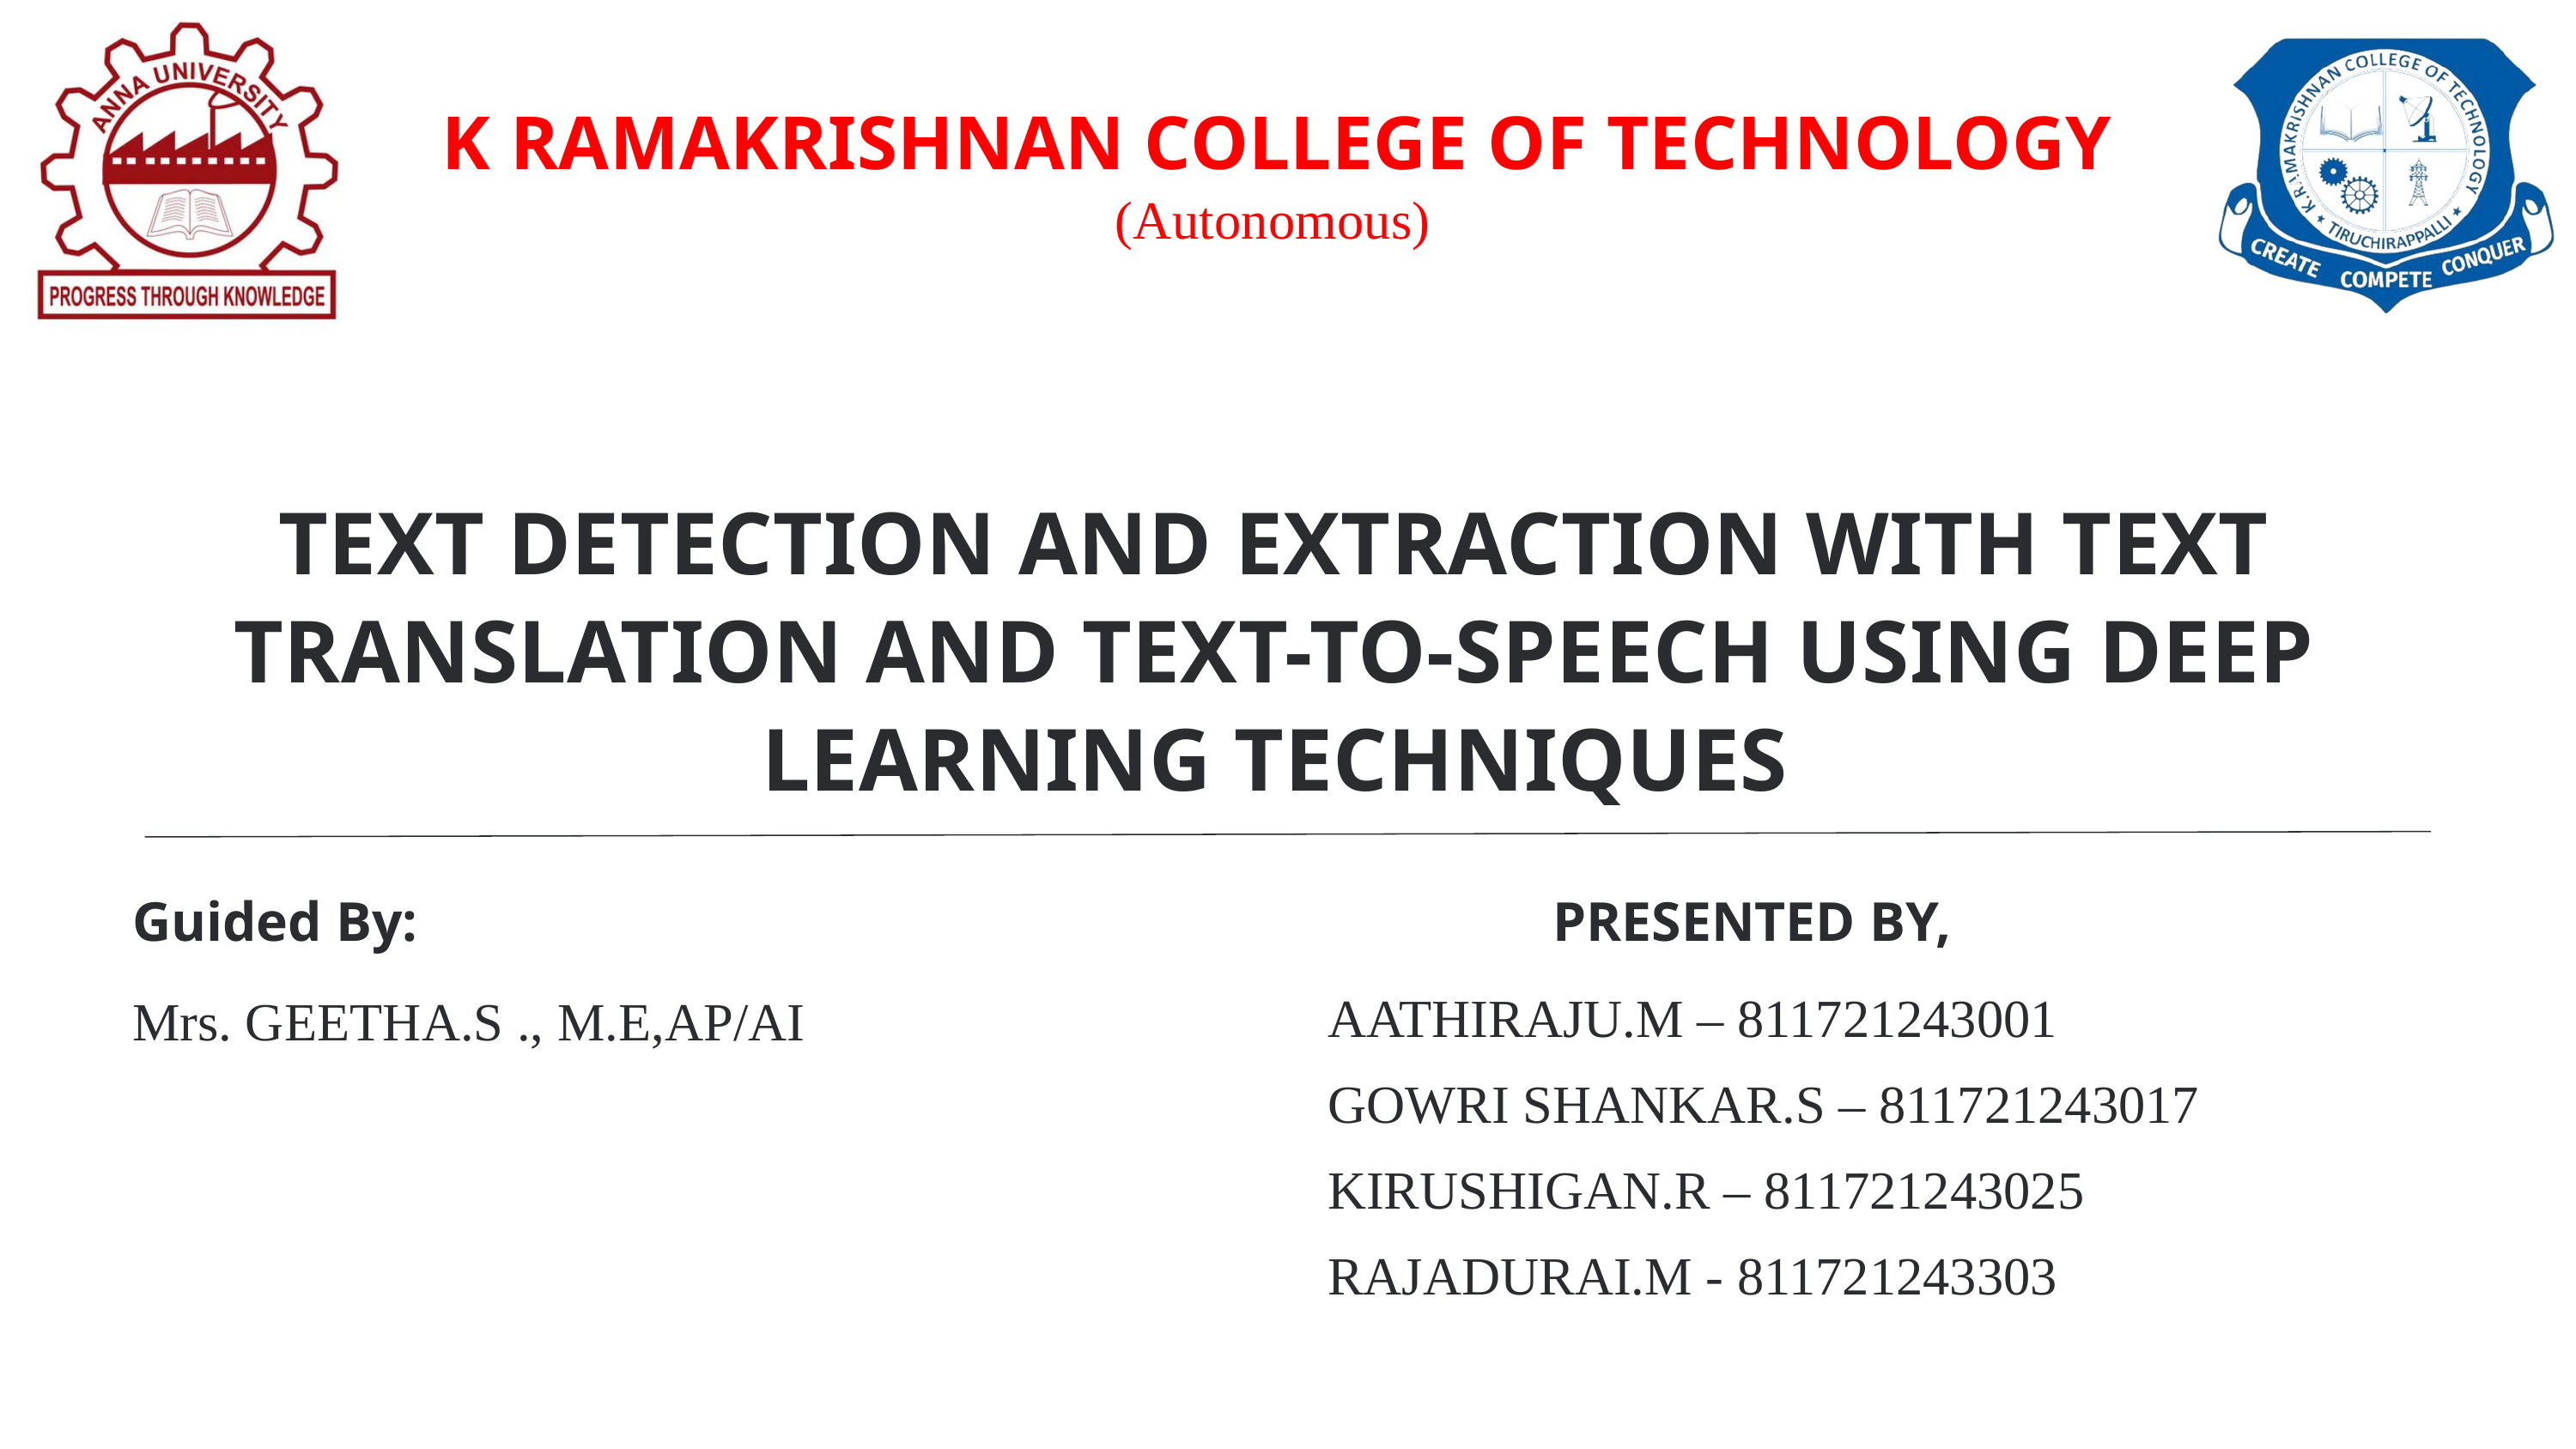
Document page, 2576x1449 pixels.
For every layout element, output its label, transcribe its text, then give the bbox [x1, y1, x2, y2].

text_box TEXT DETECTION AND EXTRACTION WITH TEXT TRANSLATION AND TEXT-TO-SPEECH USING DEEP LEARNING TECHNIQUES [119, 483, 2432, 809]
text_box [1327, 878, 2261, 1304]
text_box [348, 92, 2203, 246]
text_box [21, 18, 344, 340]
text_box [131, 878, 1242, 1042]
text_box [2216, 18, 2556, 340]
